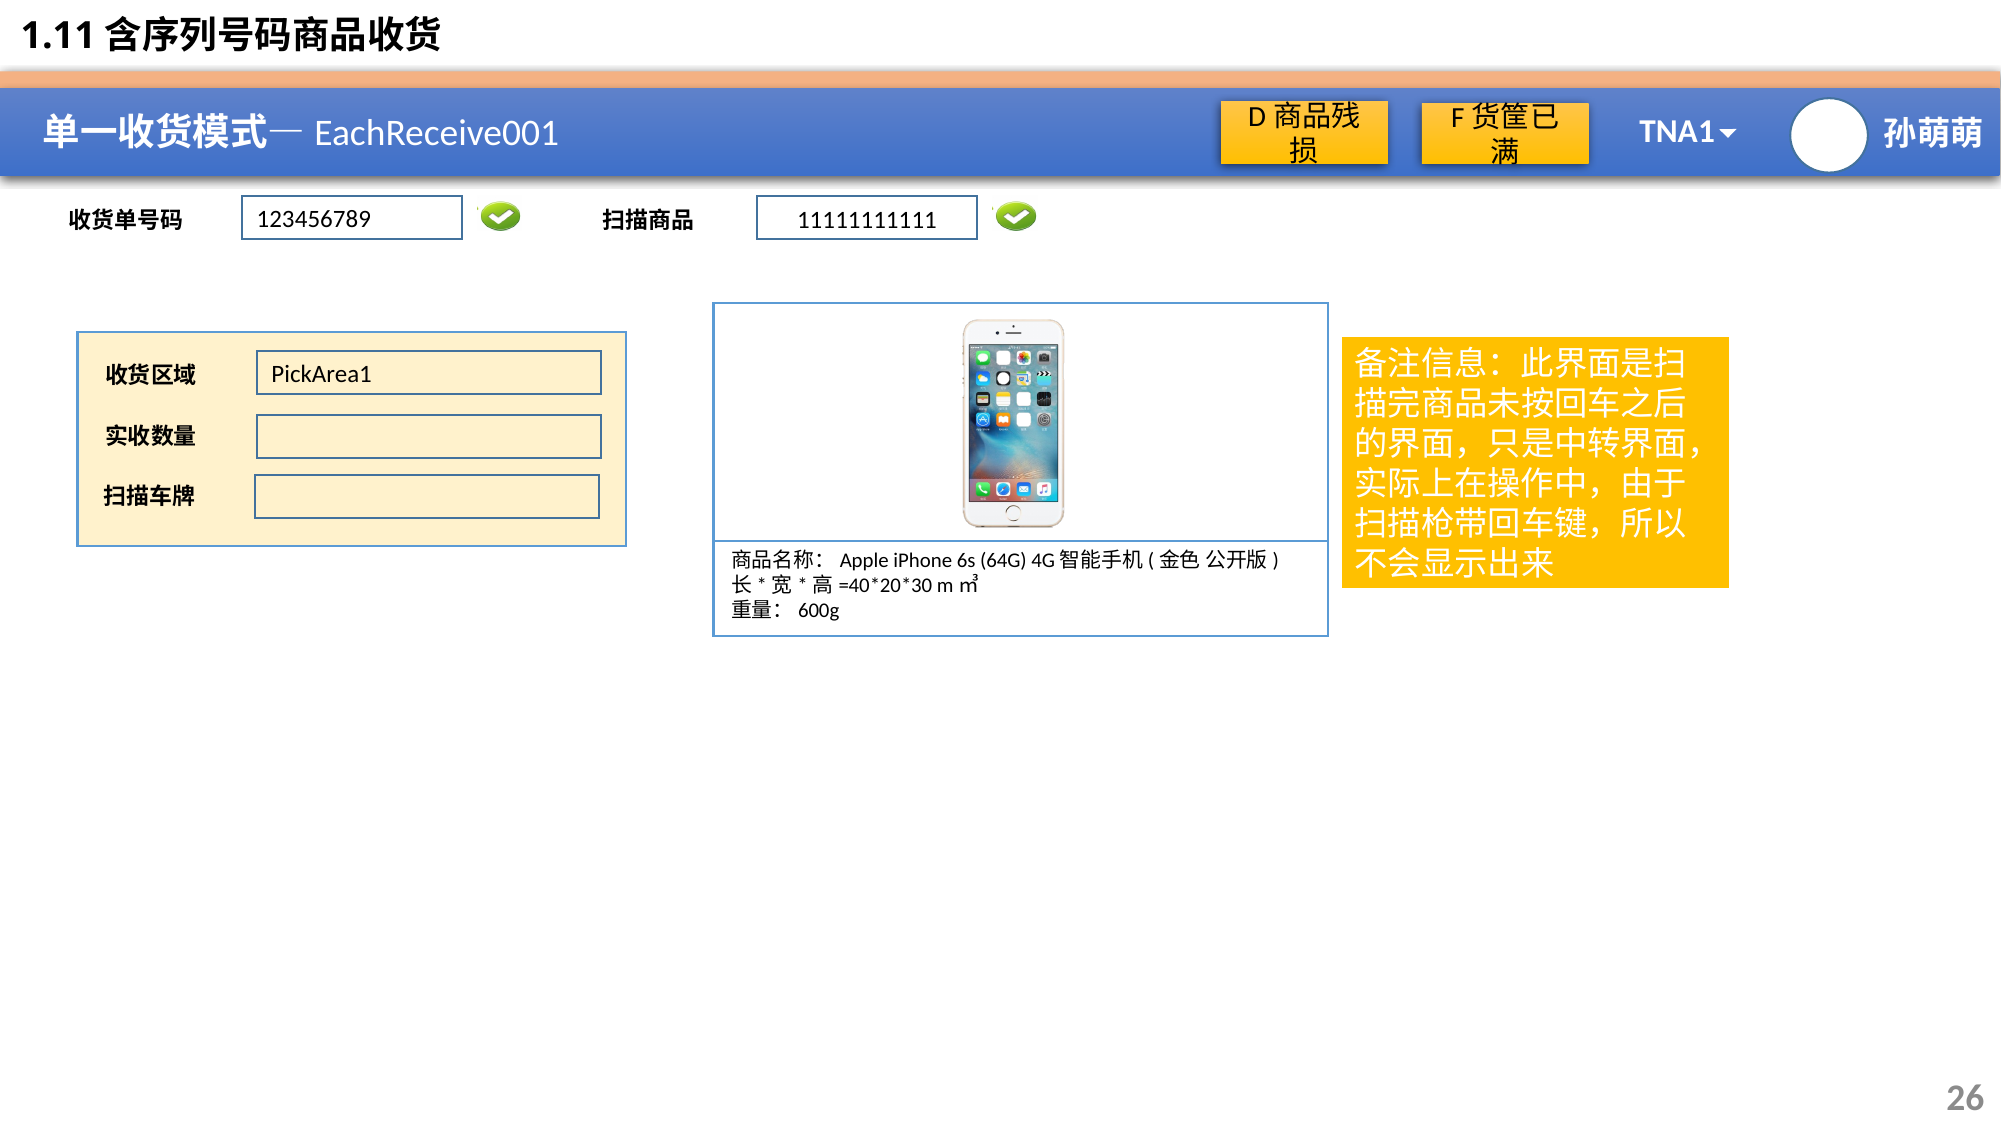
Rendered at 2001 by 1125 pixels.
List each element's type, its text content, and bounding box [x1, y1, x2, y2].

text_box 备注信息：此界面是扫描完商品未按回车之后的界面，只是中转界面，实际上在操作中，由于扫描枪带回车键，所以不会显示出来 [1338, 334, 1732, 591]
picture [992, 195, 1038, 231]
text_box [756, 195, 782, 240]
picture [477, 195, 523, 231]
text_box 11111111111 [782, 195, 953, 241]
picture [949, 312, 1081, 530]
text_box D商品残损 [1221, 101, 1388, 164]
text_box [77, 332, 627, 546]
text_box 收货单号码 [54, 197, 241, 240]
text_box F货筐已满 [1421, 103, 1589, 164]
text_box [713, 303, 1329, 637]
text_box 扫描商品 [587, 197, 756, 240]
slide_number 26 [1549, 1065, 2000, 1125]
title 1.11含序列号码商品收货 [5, 5, 1731, 67]
text_box [953, 195, 978, 240]
text_box 单一收货模式—EachReceive001 [28, 100, 575, 161]
text_box 123456789 [241, 195, 463, 240]
